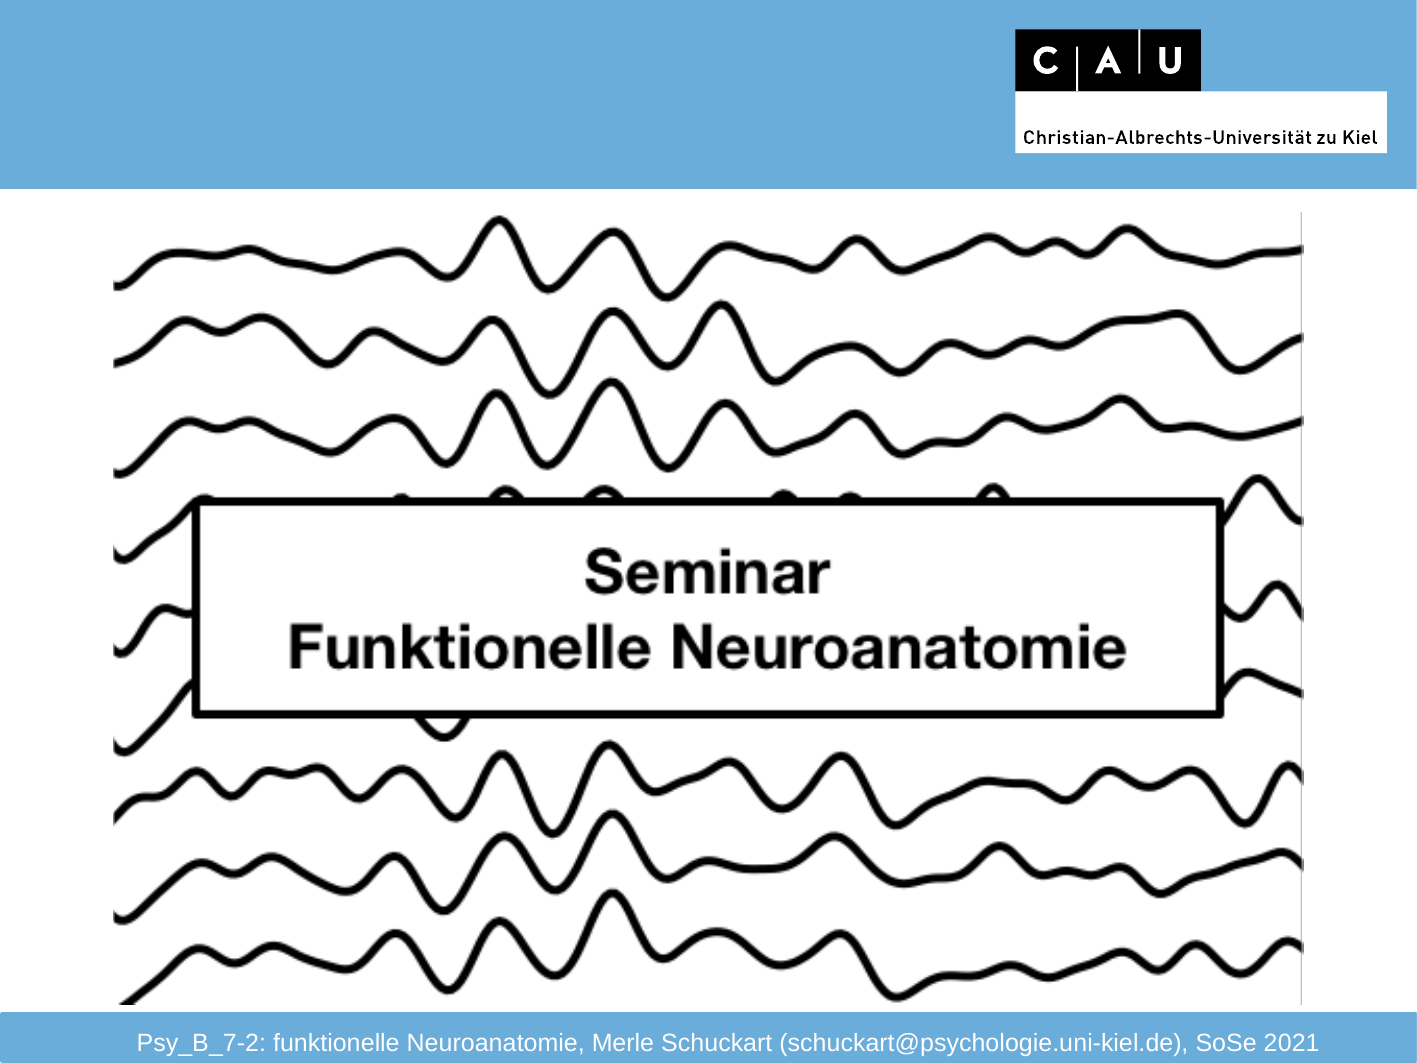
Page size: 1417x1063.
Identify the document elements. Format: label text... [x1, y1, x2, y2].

text_box [2, 1013, 1417, 1061]
slide_number [1326, 1006, 1359, 1013]
text_box Psy_B_7-2: funktionelle Neuroanatomie, Merle Schuckart (schuckart@psychologie.uni-kiel.de), SoSe 2021 [121, 1019, 1338, 1063]
picture [113, 212, 1304, 1005]
